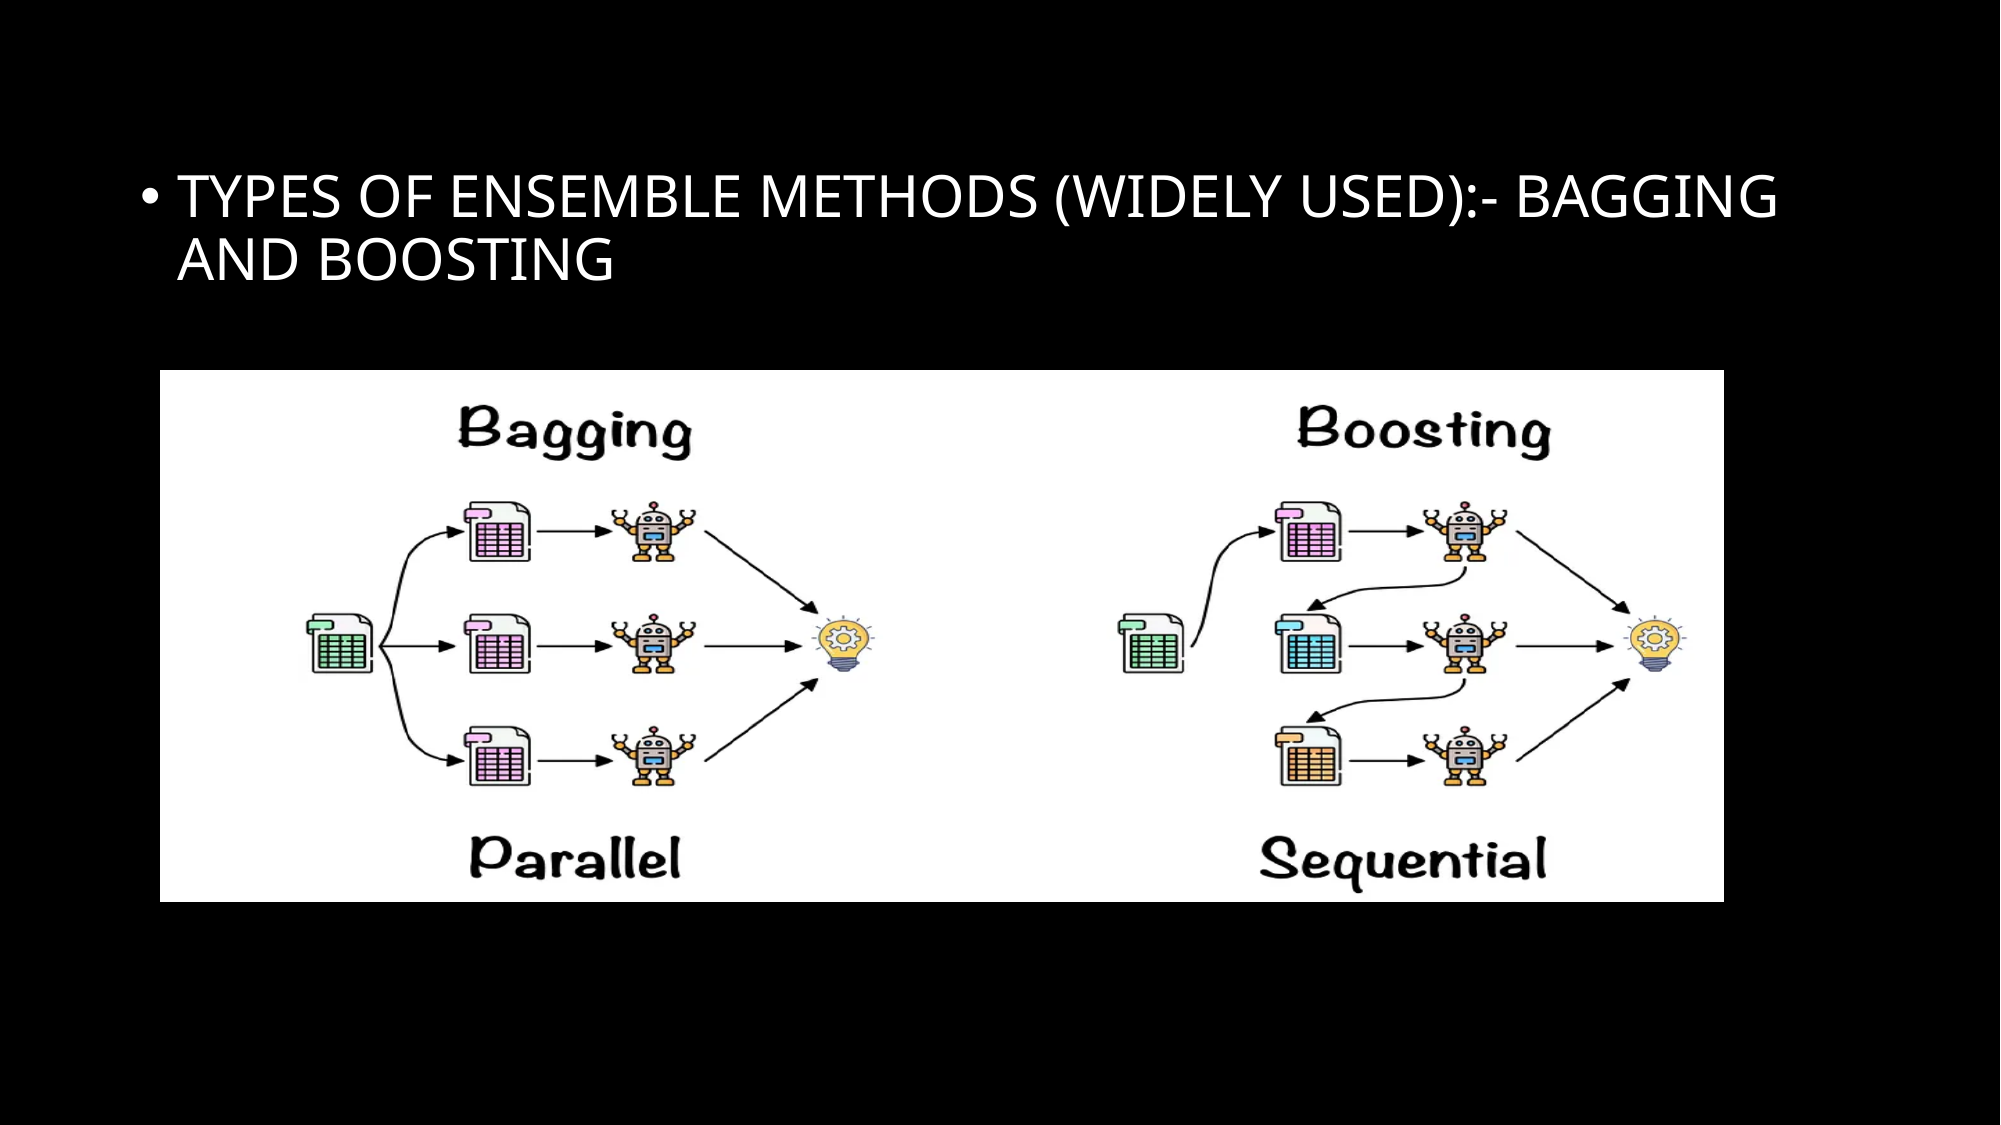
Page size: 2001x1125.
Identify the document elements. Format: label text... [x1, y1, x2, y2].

list TYPES OF ENSEMBLE METHODS (WIDELY USED):- BAGGING AND BOOSTING [125, 160, 1875, 1000]
picture [160, 370, 1724, 902]
